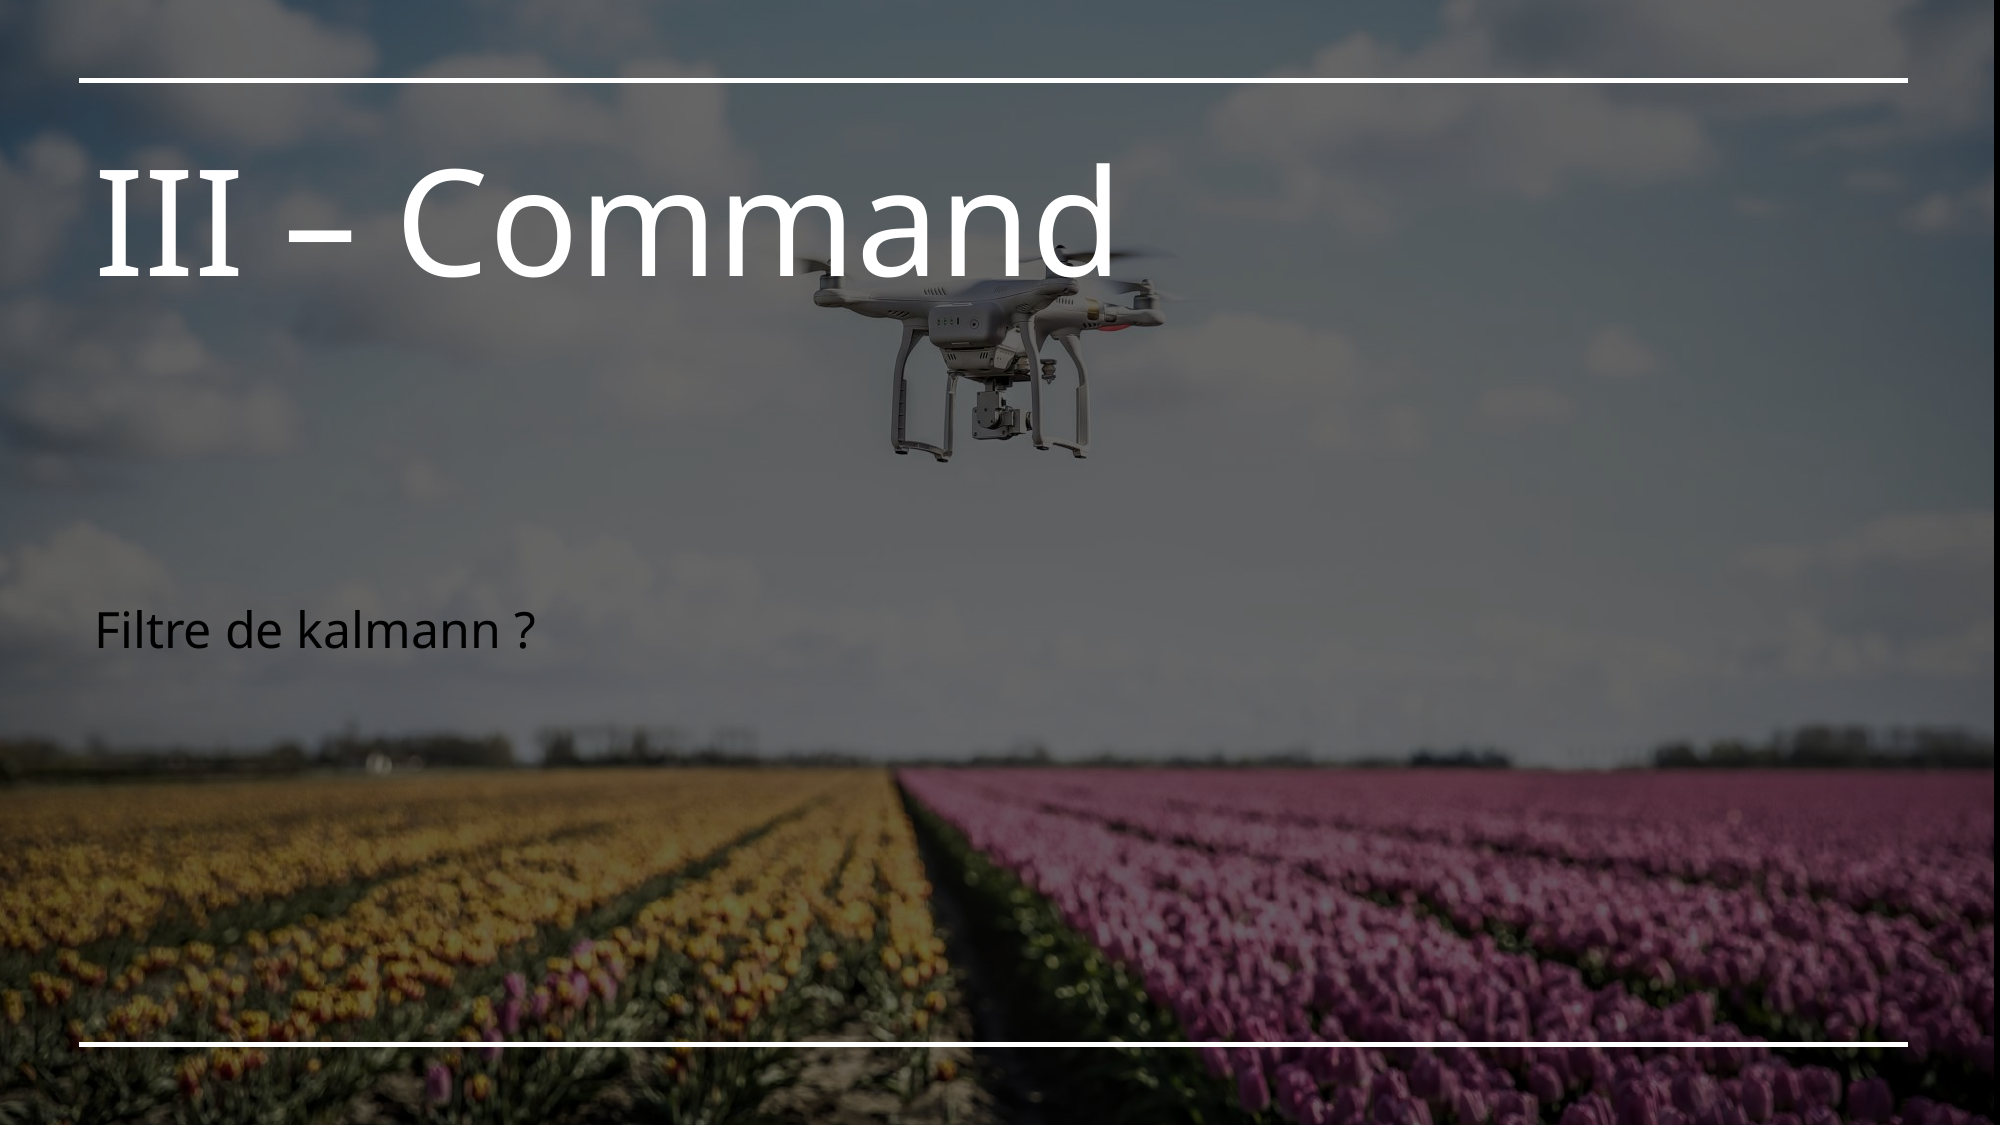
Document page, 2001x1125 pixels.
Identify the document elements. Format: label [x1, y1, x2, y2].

picture [0, 0, 1994, 1125]
text_box [1994, 0, 2000, 1125]
